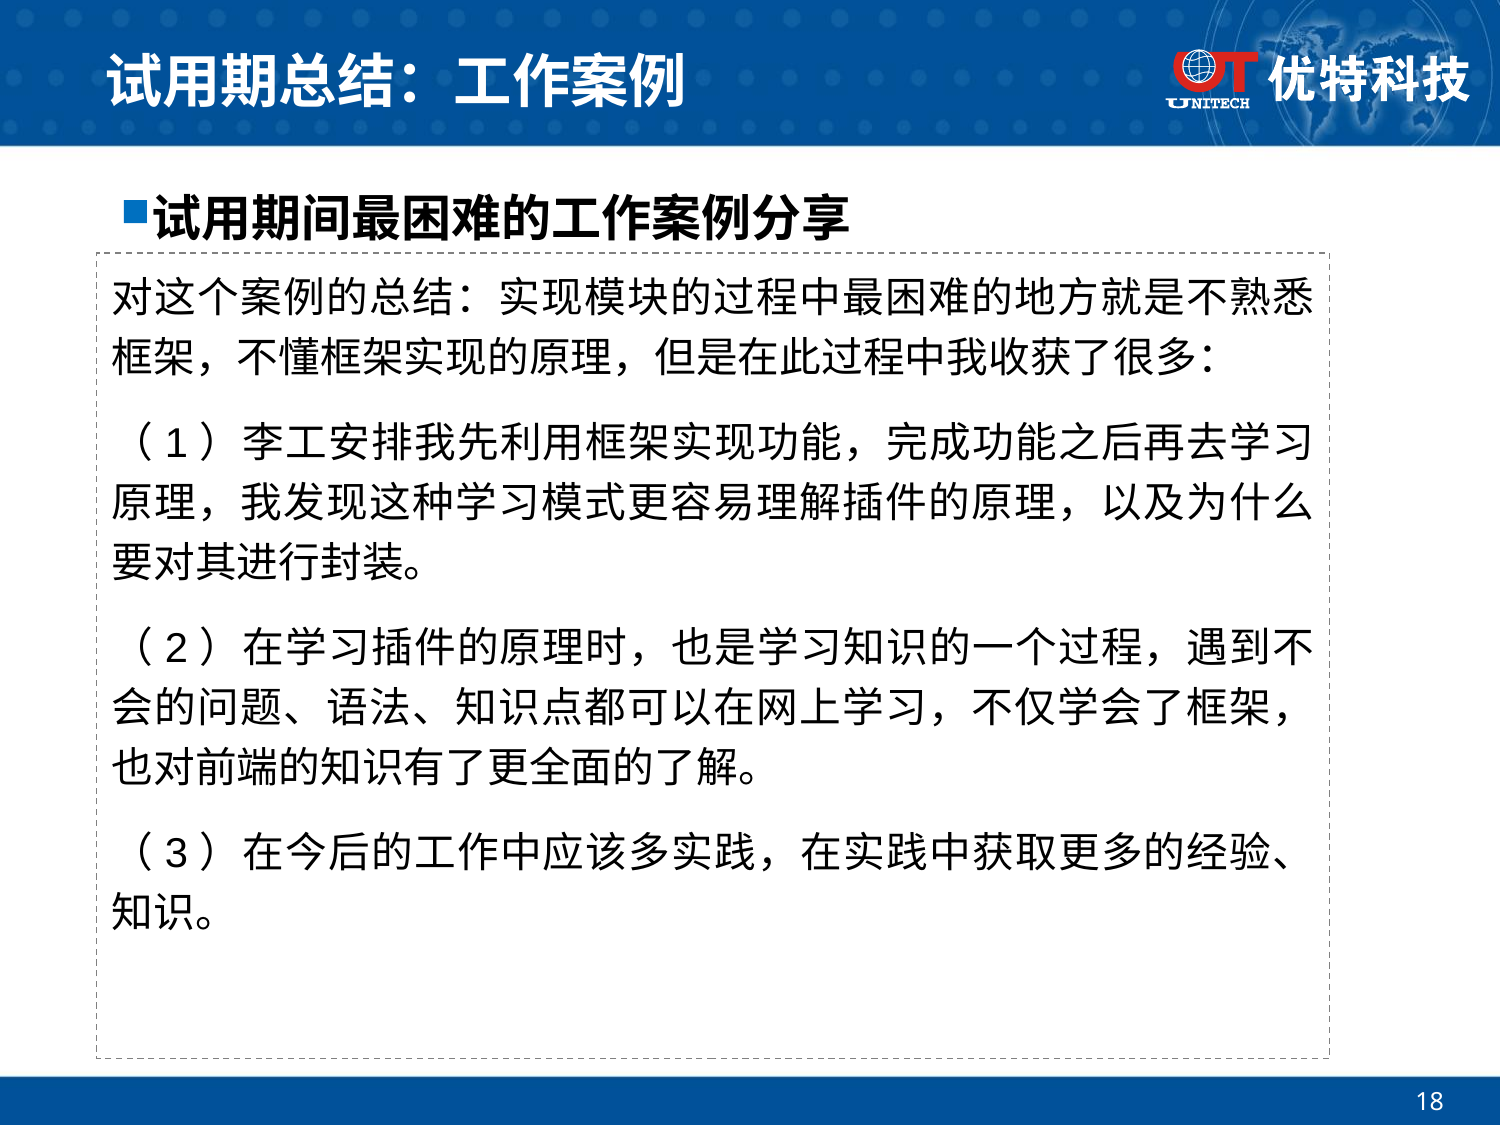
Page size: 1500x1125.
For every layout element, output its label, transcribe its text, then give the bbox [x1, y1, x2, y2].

title 试用期总结：工作案例 [89, 32, 1053, 126]
text_box 试用期间最困难的工作案例分享 [105, 167, 866, 253]
slide_number 18 [1068, 1077, 1460, 1122]
picture [0, 0, 1500, 1125]
list 对这个案例的总结：实现模块的过程中最困难的地方就是不熟悉框架，不懂框架实现的原理，但是在此过程中我收获了很多： （1）李工安排我先利用框架实现功能，完成功能之后再去学习原理，我发现这种学习模式更容易理解插件的原理，以及为什么要对其进行封装。 （2）在学习插件的原理时，也是学习知识的一个过程，遇到不会的问题、语法、知识点都可以在网上学习，不仅学会了框架，也对前端的知识有了更全面的了解。 （3）在今后的工作中应该多实践，在实践中获取更多的经验、知识。 [96, 252, 1330, 1059]
